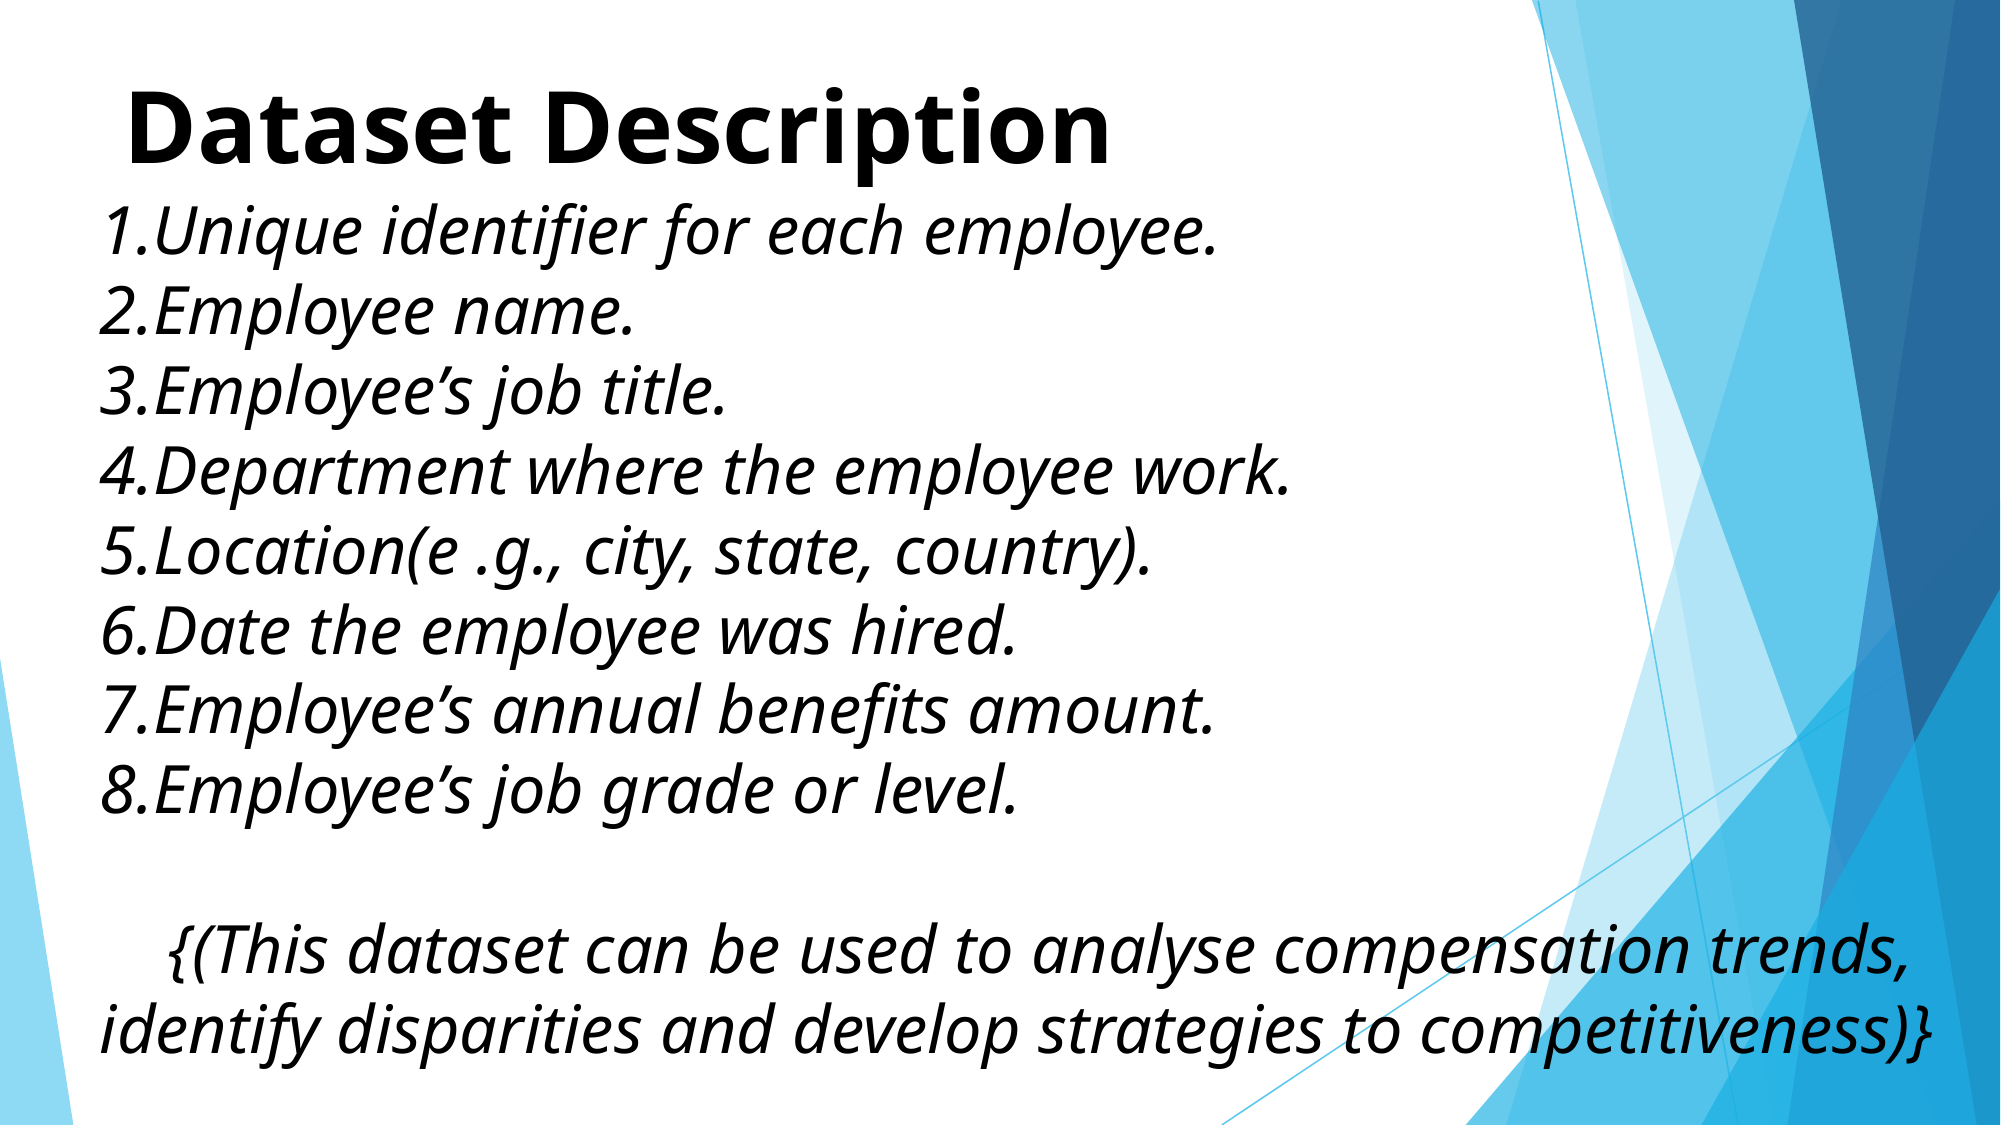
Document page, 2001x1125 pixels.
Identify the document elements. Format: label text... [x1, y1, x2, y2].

list 1.Unique identifier for each employee. 2.Employee name. 3.Employee’s job title. 4.Department where the employee work. 5.Location(e .g., city, state, country). 6.Date the employee was hired. 7.Employee’s annual benefits amount. 8.Employee’s job grade or level. {(This dataset can be used to analyse compensation trends, identify disparities and develop strategies to competitiveness)} [99, 187, 1938, 1125]
title Dataset Description [123, 63, 1877, 187]
